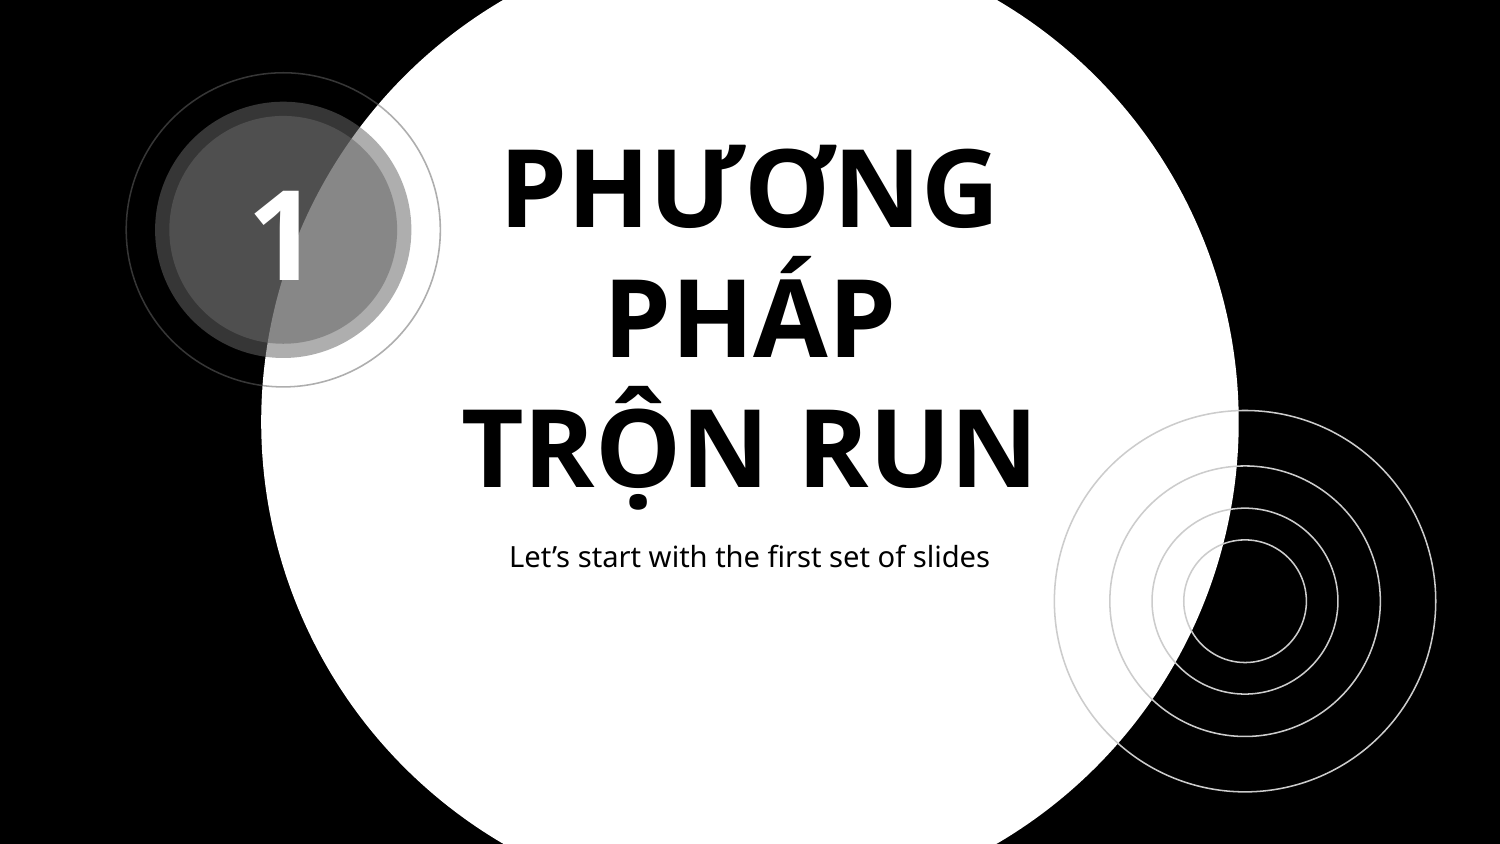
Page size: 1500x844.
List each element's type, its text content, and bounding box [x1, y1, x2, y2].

subtitle Let’s start with the first set of slides [421, 523, 1079, 652]
title PHƯƠNG PHÁP TRỘN RUN [421, 366, 1079, 523]
text_box 1 [169, 116, 398, 345]
